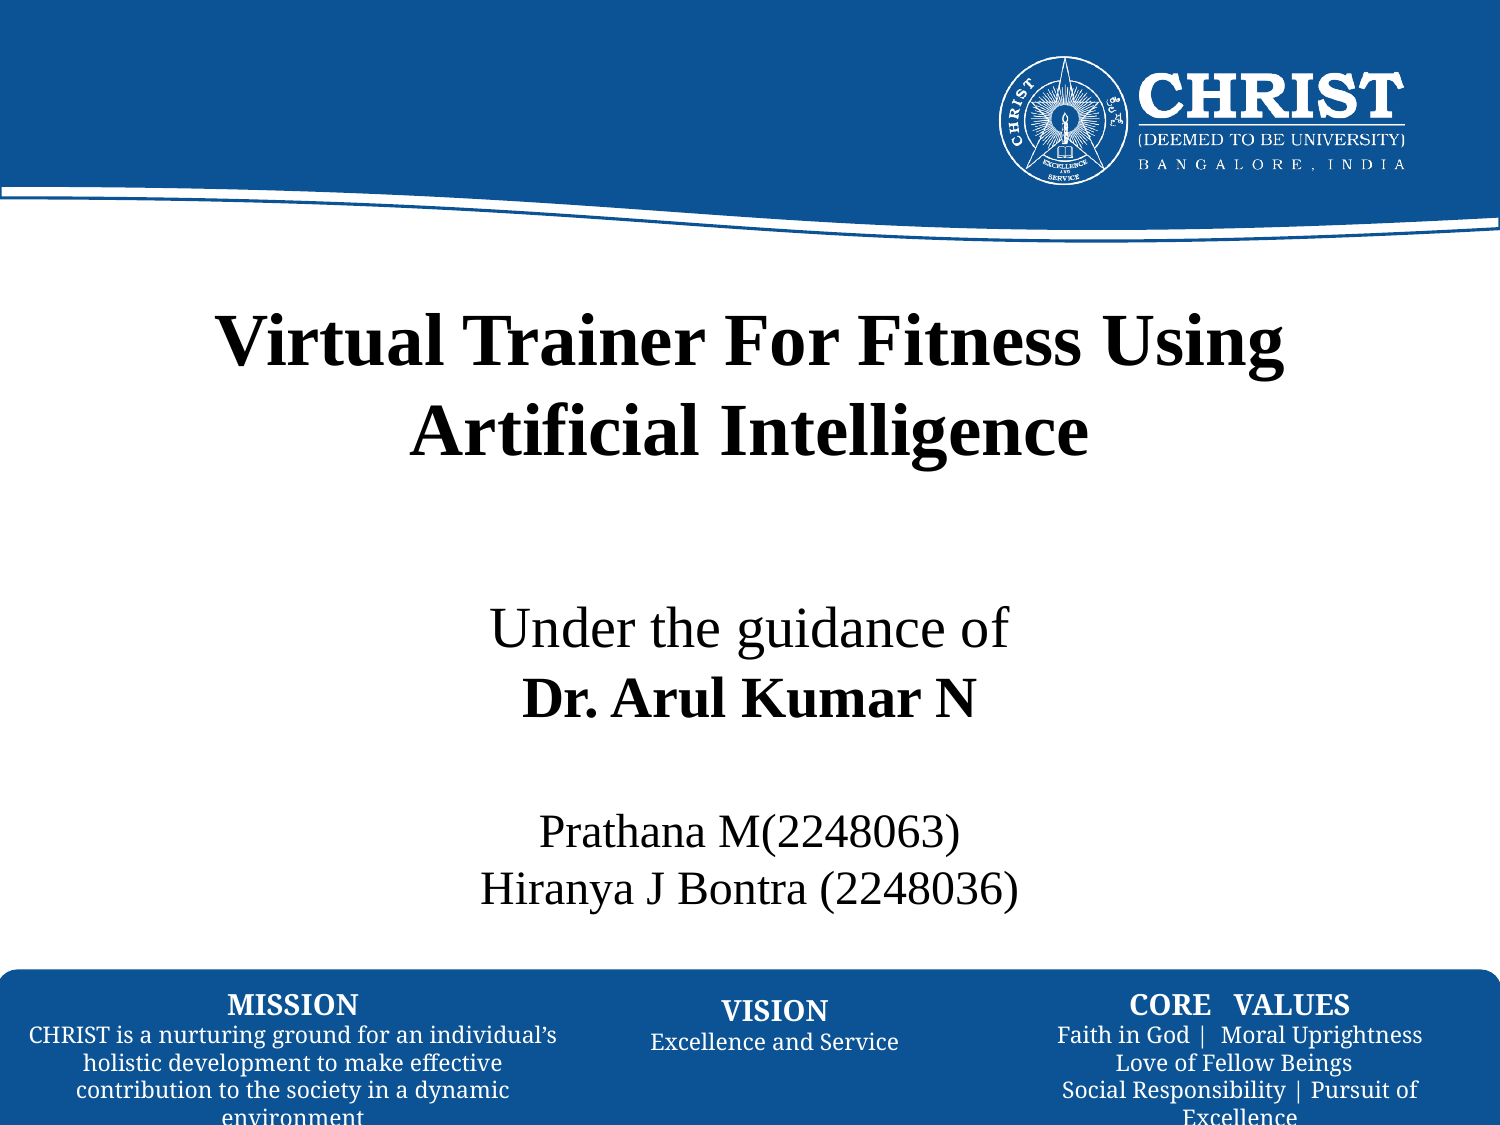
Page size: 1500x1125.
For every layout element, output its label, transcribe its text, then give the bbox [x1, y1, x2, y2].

title Virtual Trainer For Fitness Using Artificial Intelligence [51, 277, 1449, 486]
picture [975, 38, 1429, 203]
subtitle Under the guidance of Dr. Arul Kumar N Prathana M(2248063) Hiranya J Bontra (2248036) [51, 574, 1449, 932]
